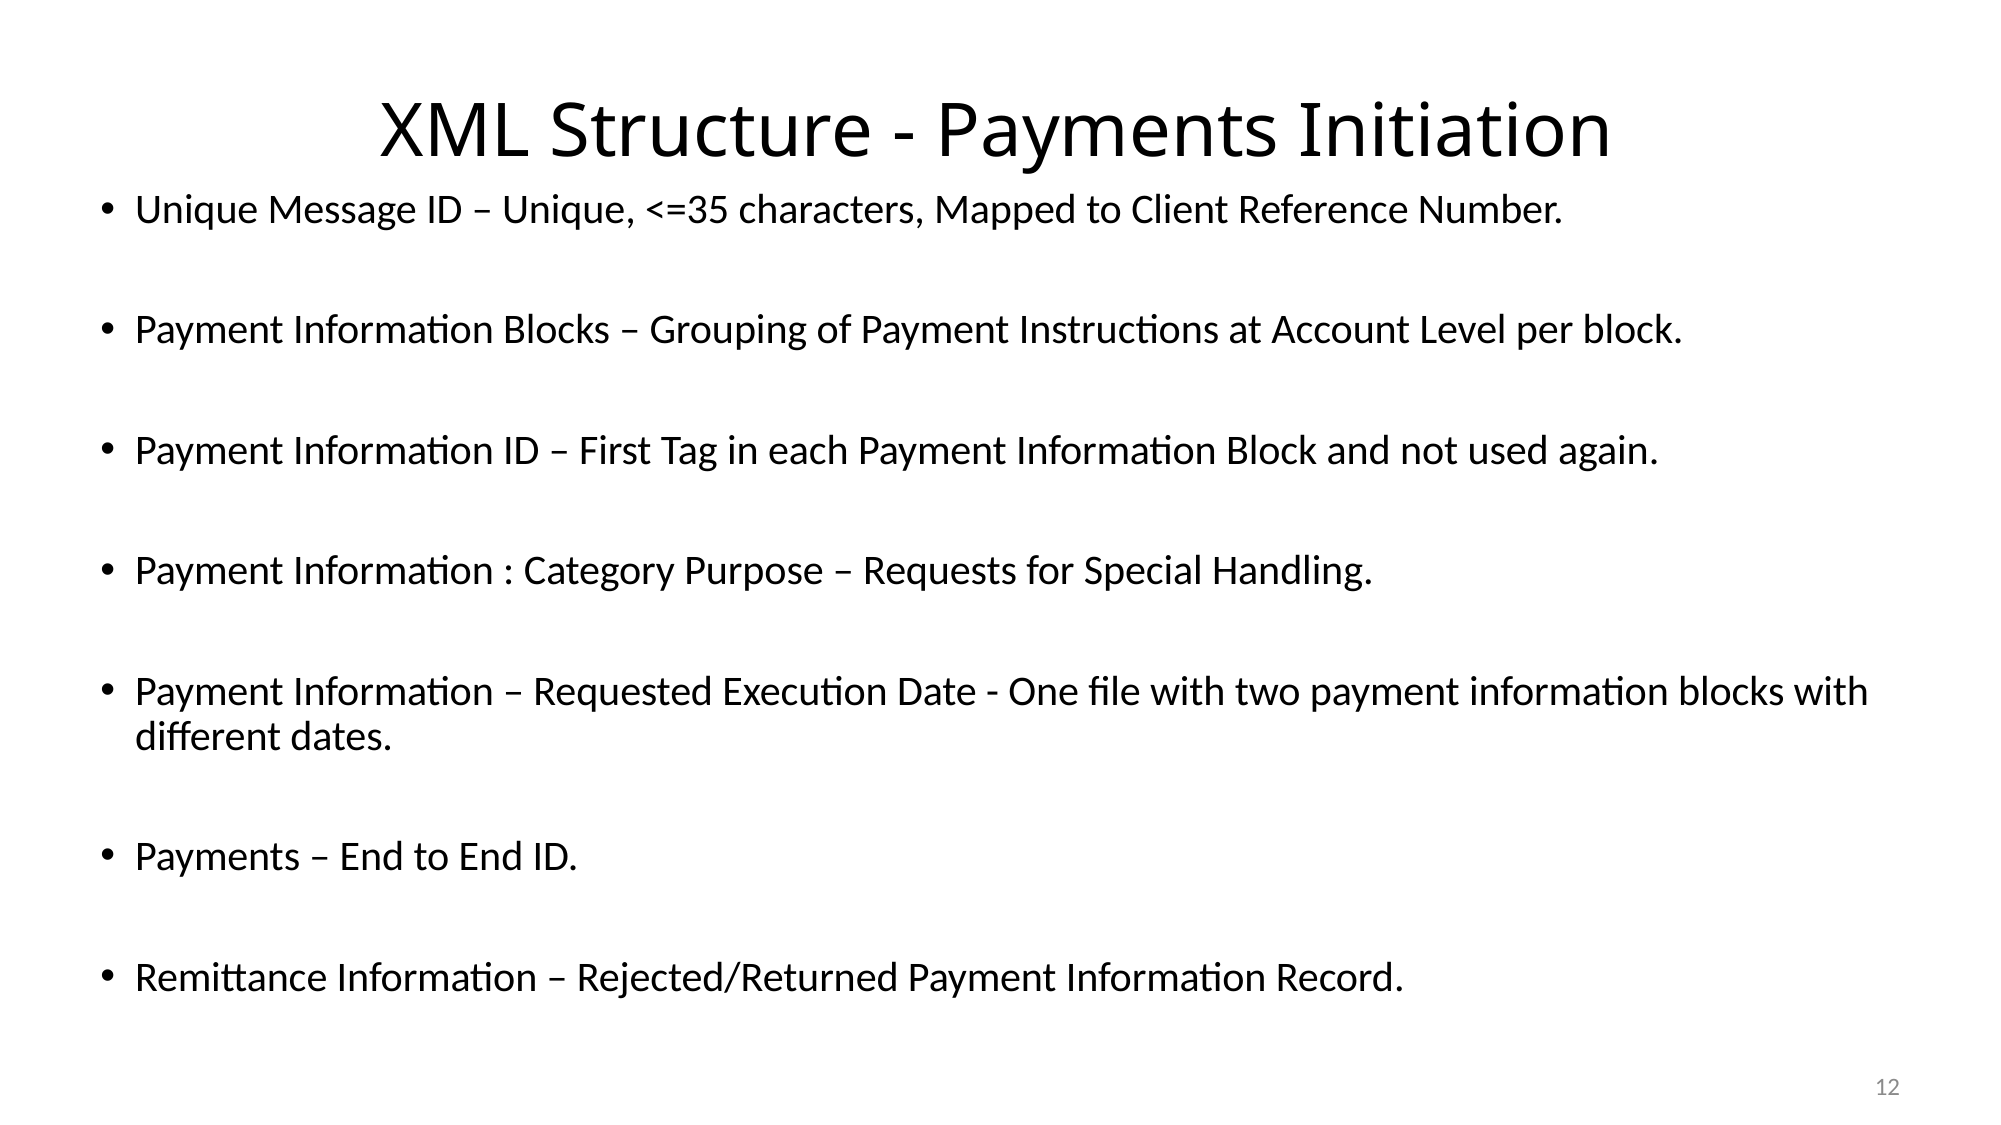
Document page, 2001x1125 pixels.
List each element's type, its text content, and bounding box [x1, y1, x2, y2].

list Unique Message ID – Unique, <=35 characters, Mapped to Client Reference Number. Payment Information Blocks – Grouping of Payment Instructions at Account Level per block. Payment Information ID – First Tag in each Payment Information Block and not used again. Payment Information : Category Purpose – Requests for Special Handling. Payment Information – Requested Execution Date - One file with two payment information blocks with different dates. Payments – End to End ID. Remittance Information – Rejected/Returned Payment Information Record. [85, 179, 1913, 1012]
title XML Structure - Payments Initiation [83, 83, 1913, 180]
slide_number 12 [1812, 1071, 1916, 1101]
